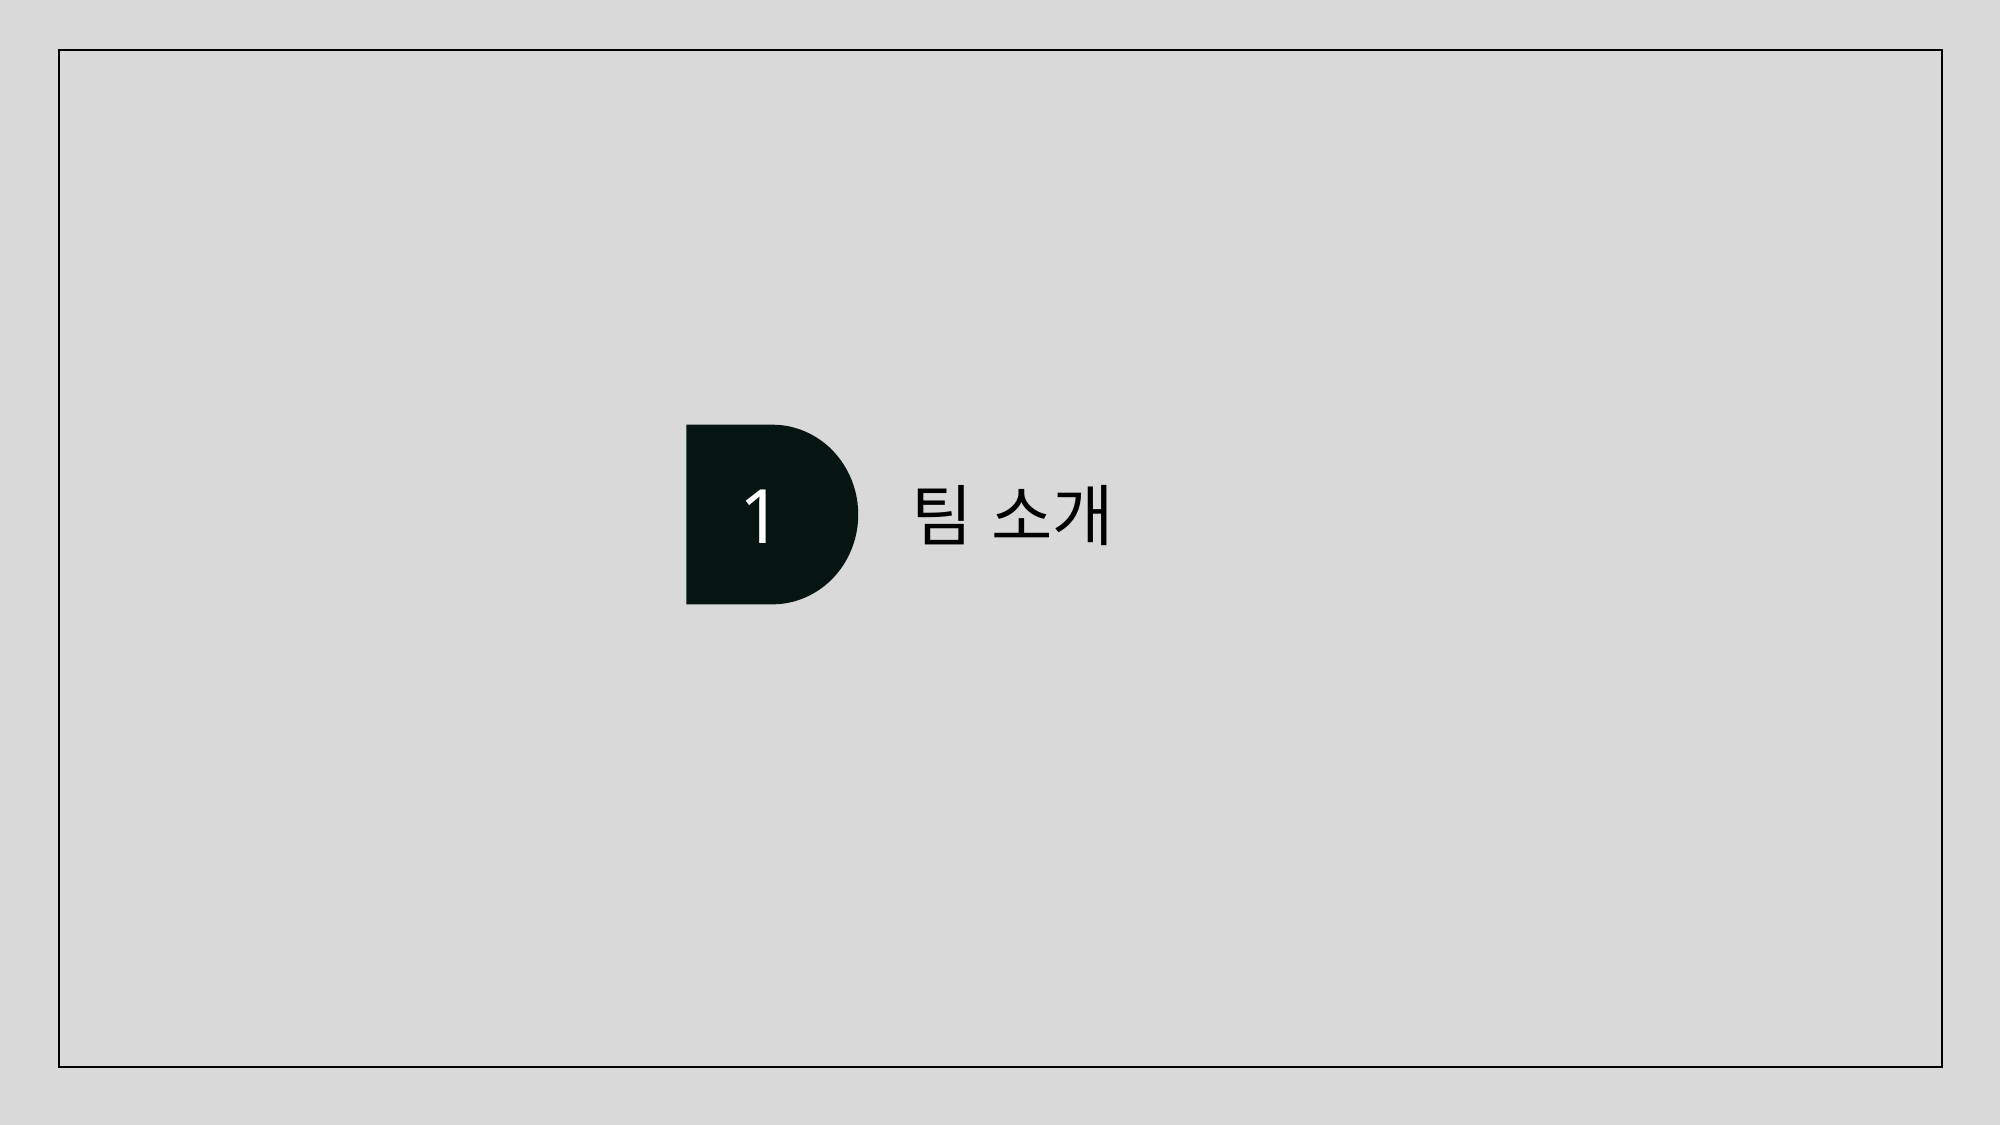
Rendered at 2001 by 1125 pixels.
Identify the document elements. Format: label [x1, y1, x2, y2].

text_box [58, 49, 1943, 1068]
